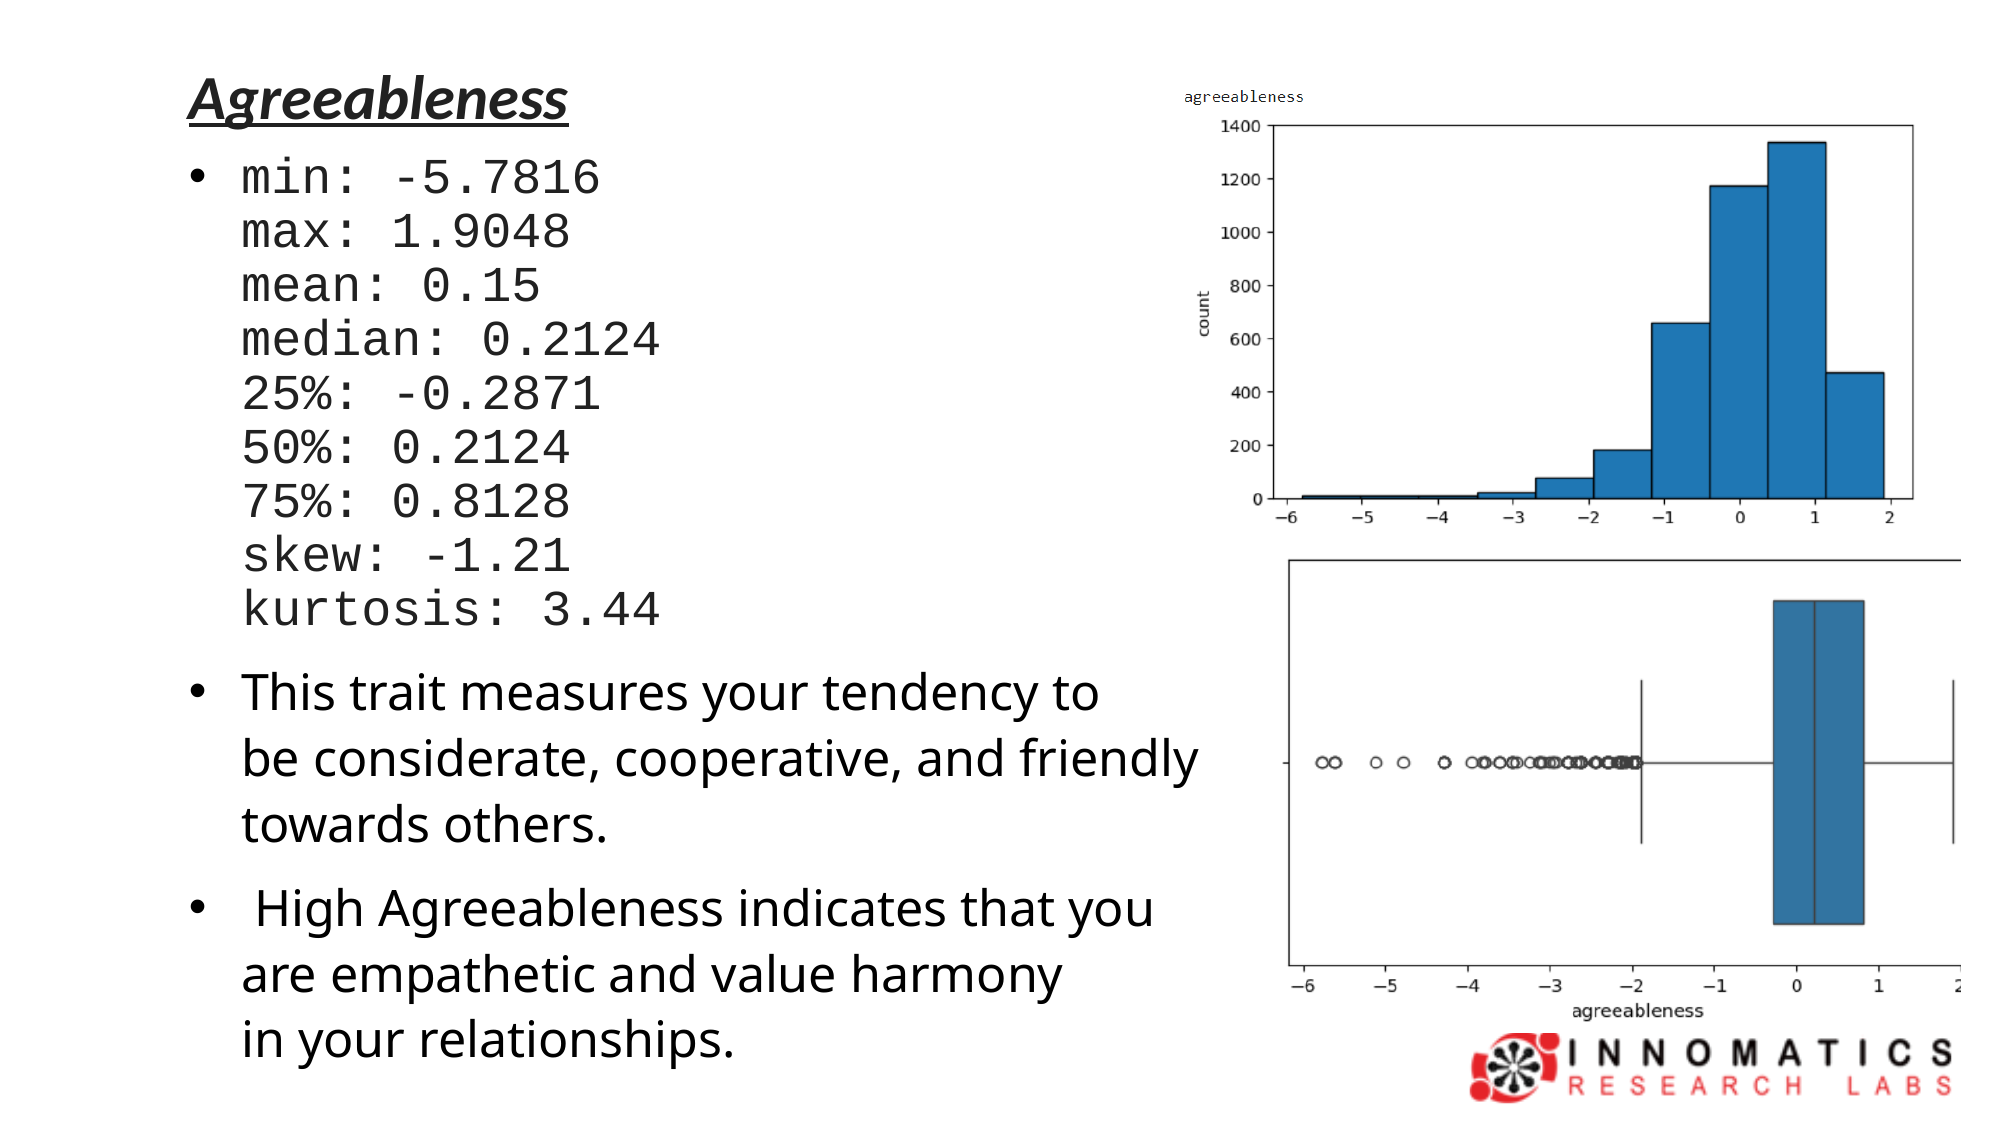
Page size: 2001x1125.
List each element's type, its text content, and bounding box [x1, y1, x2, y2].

picture [1142, 73, 2000, 1125]
list Agreeableness min: -5.7816 max: 1.9048 mean: 0.15 median: 0.2124 25%: -0.2871 50%: 0.2124 75%: 0.8128 skew: -1.21 kurtosis: 3.44 This trait measures your tendency to be considerate, cooperative, and friendly towards others. High Agreeableness indicates that you are empathetic and value harmony in your relationships. [156, 57, 1252, 1078]
